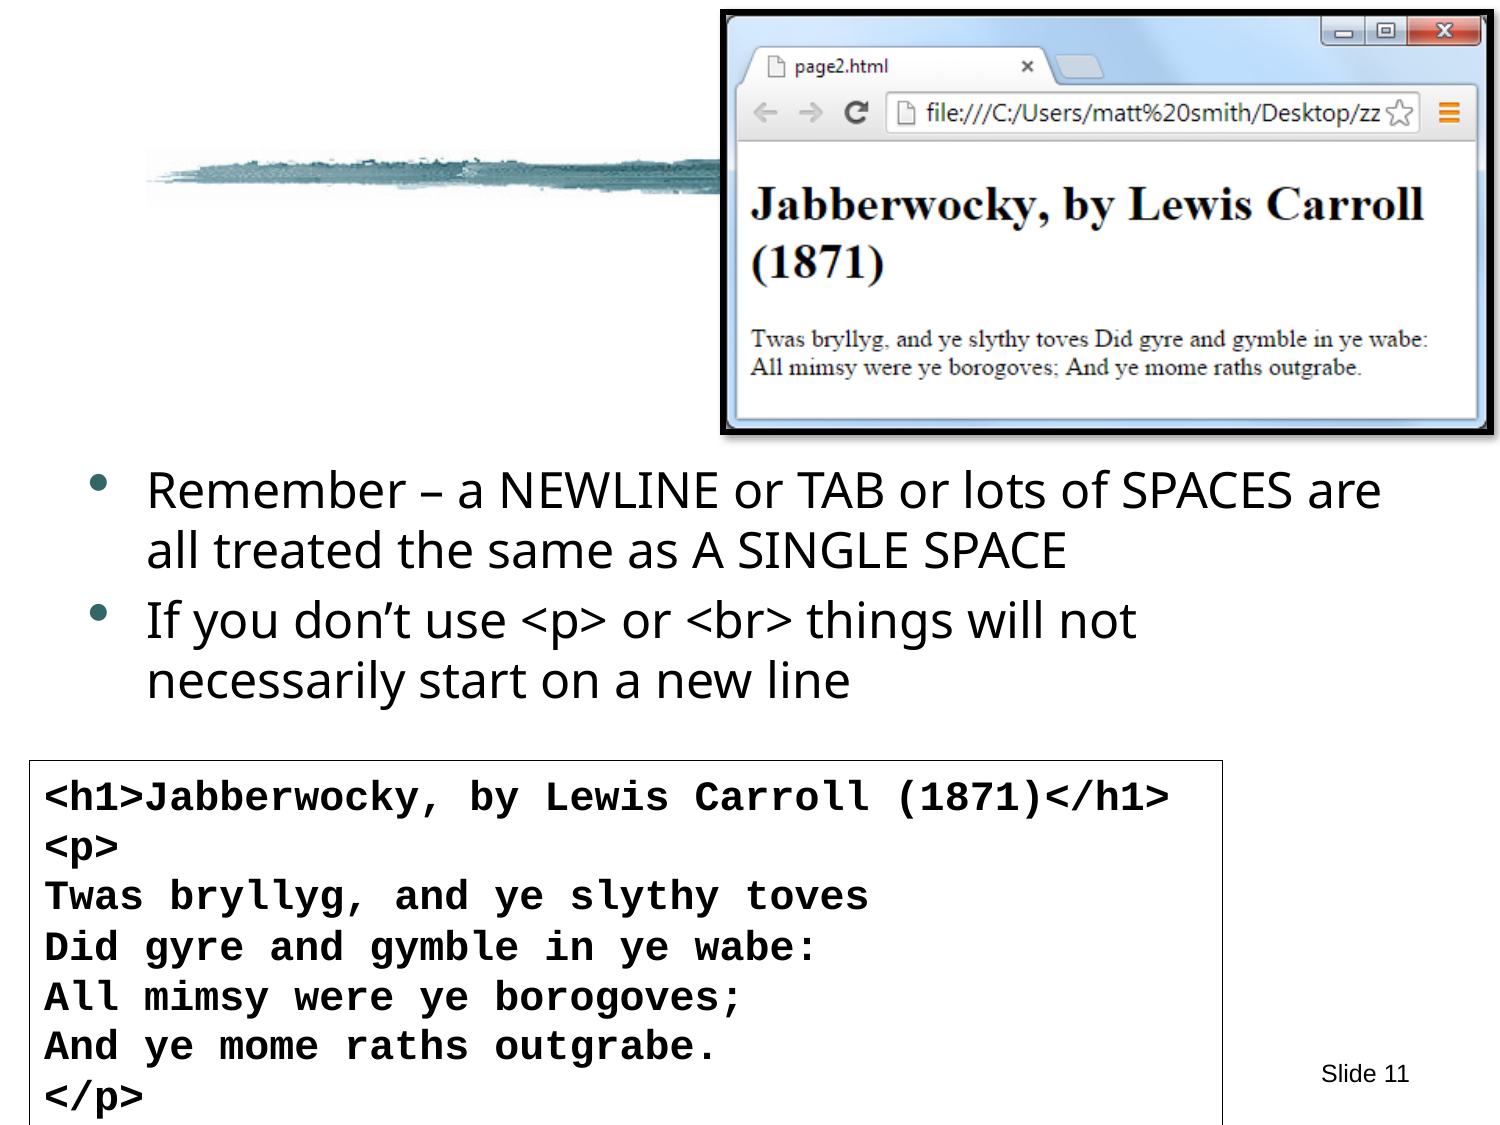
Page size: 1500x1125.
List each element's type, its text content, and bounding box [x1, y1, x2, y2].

slide_number Slide 11 [1223, 1042, 1425, 1103]
picture [726, 14, 1488, 430]
picture [146, 149, 720, 208]
list Remember – a NEWLINE or TAB or lots of SPACES are all treated the same as A SINGLE SPACE If you don’t use <p> or <br> things will not necessarily start on a new line [75, 450, 1417, 994]
text_box <h1>Jabberwocky, by Lewis Carroll (1871)</h1> <p> Twas bryllyg, and ye slythy toves Did gyre and gymble in ye wabe: All mimsy were ye borogoves; And ye mome raths outgrabe. </p> [29, 760, 1223, 1125]
